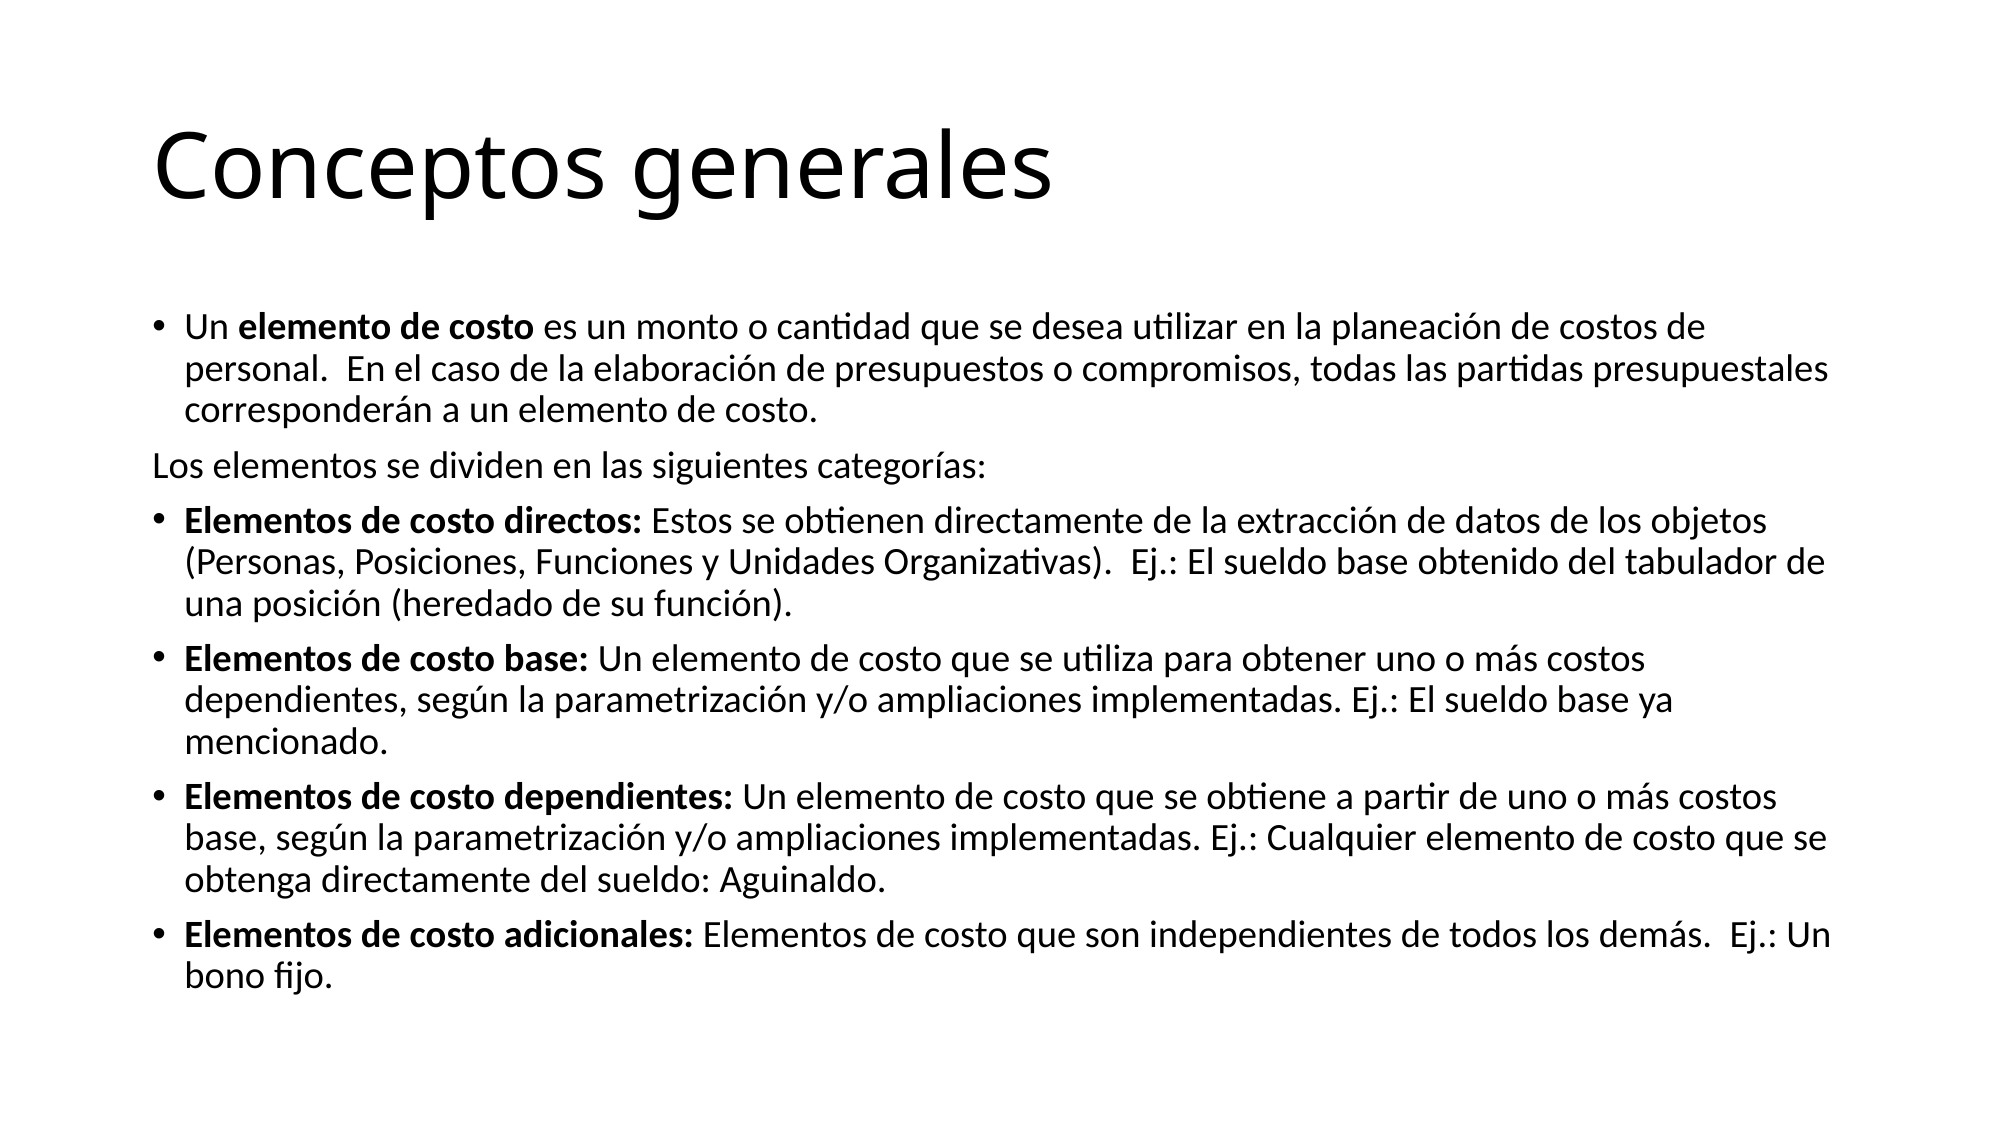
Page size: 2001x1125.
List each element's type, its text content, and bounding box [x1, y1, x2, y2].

title Conceptos generales [137, 59, 1863, 278]
list Un elemento de costo es un monto o cantidad que se desea utilizar en la planeación de costos de personal. En el caso de la elaboración de presupuestos o compromisos, todas las partidas presupuestales corresponderán a un elemento de costo. Los elementos se dividen en las siguientes categorías: Elementos de costo directos: Estos se obtienen directamente de la extracción de datos de los objetos (Personas, Posiciones, Funciones y Unidades Organizativas). Ej.: El sueldo base obtenido del tabulador de una posición (heredado de su función). Elementos de costo base: Un elemento de costo que se utiliza para obtener uno o más costos dependientes, según la parametrización y/o ampliaciones implementadas. Ej.: El sueldo base ya mencionado. Elementos de costo dependientes: Un elemento de costo que se obtiene a partir de uno o más costos base, según la parametrización y/o ampliaciones implementadas. Ej.: Cualquier elemento de costo que se obtenga directamente del sueldo: Aguinaldo. Elementos de costo adicionales: Elementos de costo que son independientes de todos los demás. Ej.: Un bono fijo. [137, 299, 1863, 1006]
